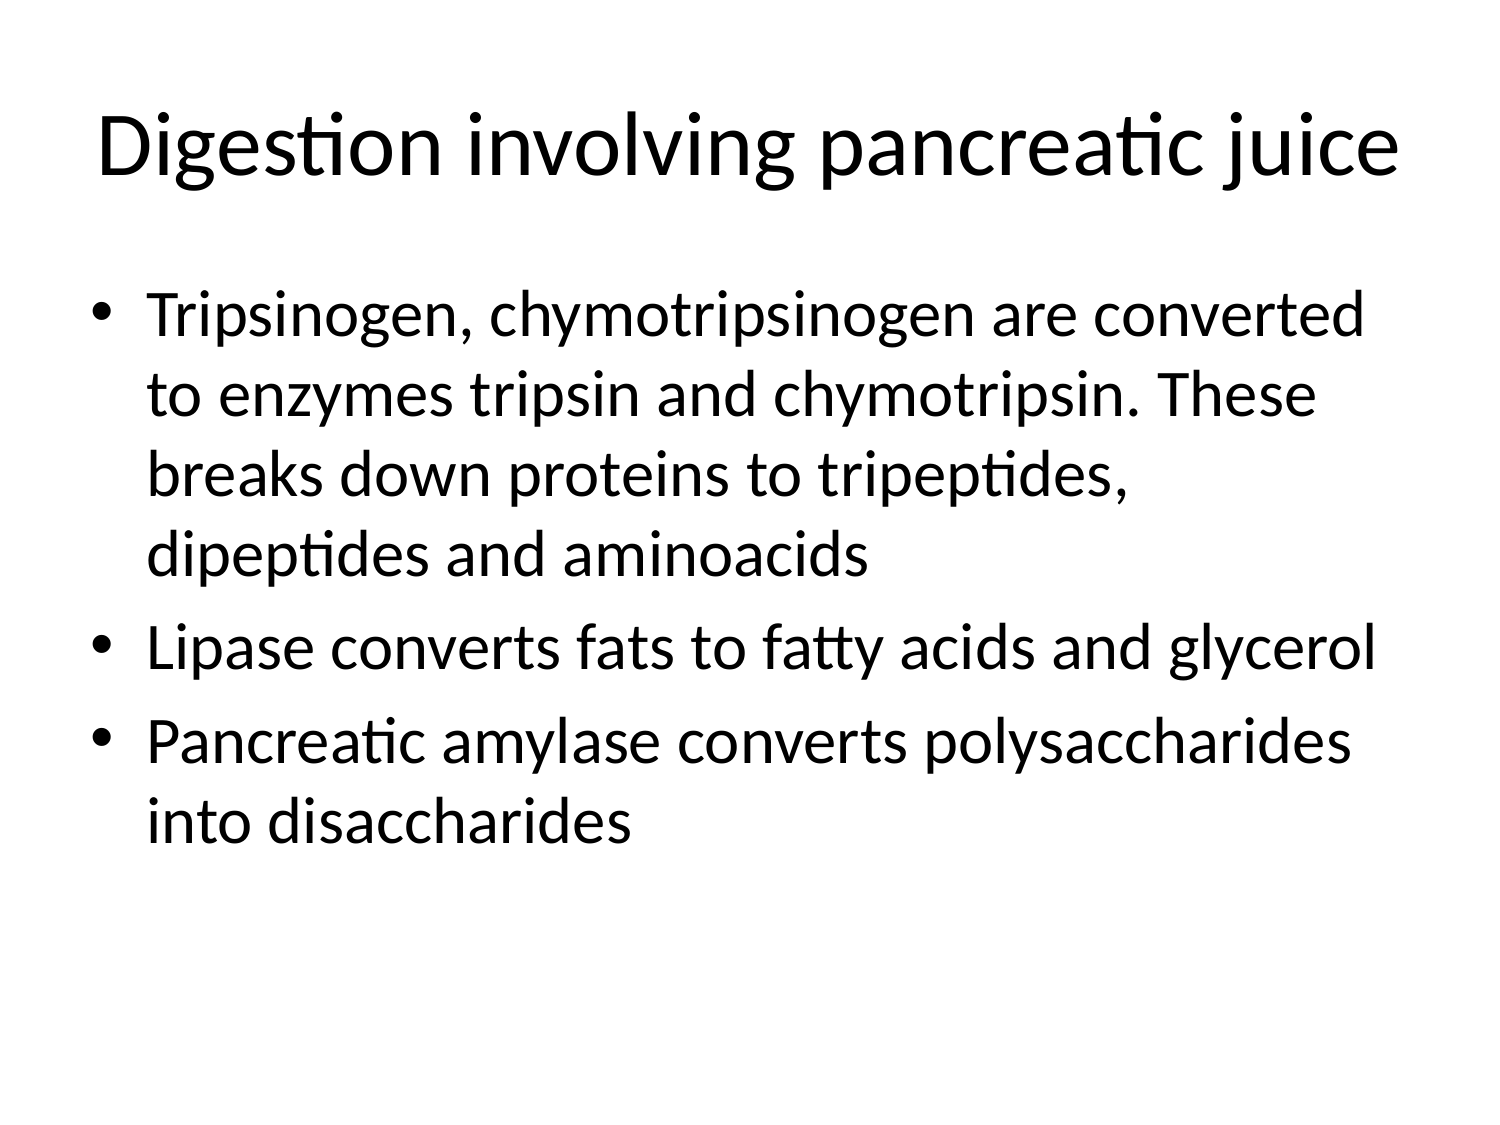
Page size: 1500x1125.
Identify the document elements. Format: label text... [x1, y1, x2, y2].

list Tripsinogen, chymotripsinogen are converted to enzymes tripsin and chymotripsin. These breaks down proteins to tripeptides, dipeptides and aminoacids Lipase converts fats to fatty acids and glycerol Pancreatic amylase converts polysaccharides into disaccharides [75, 262, 1425, 1005]
title Digestion involving pancreatic juice [75, 45, 1425, 233]
